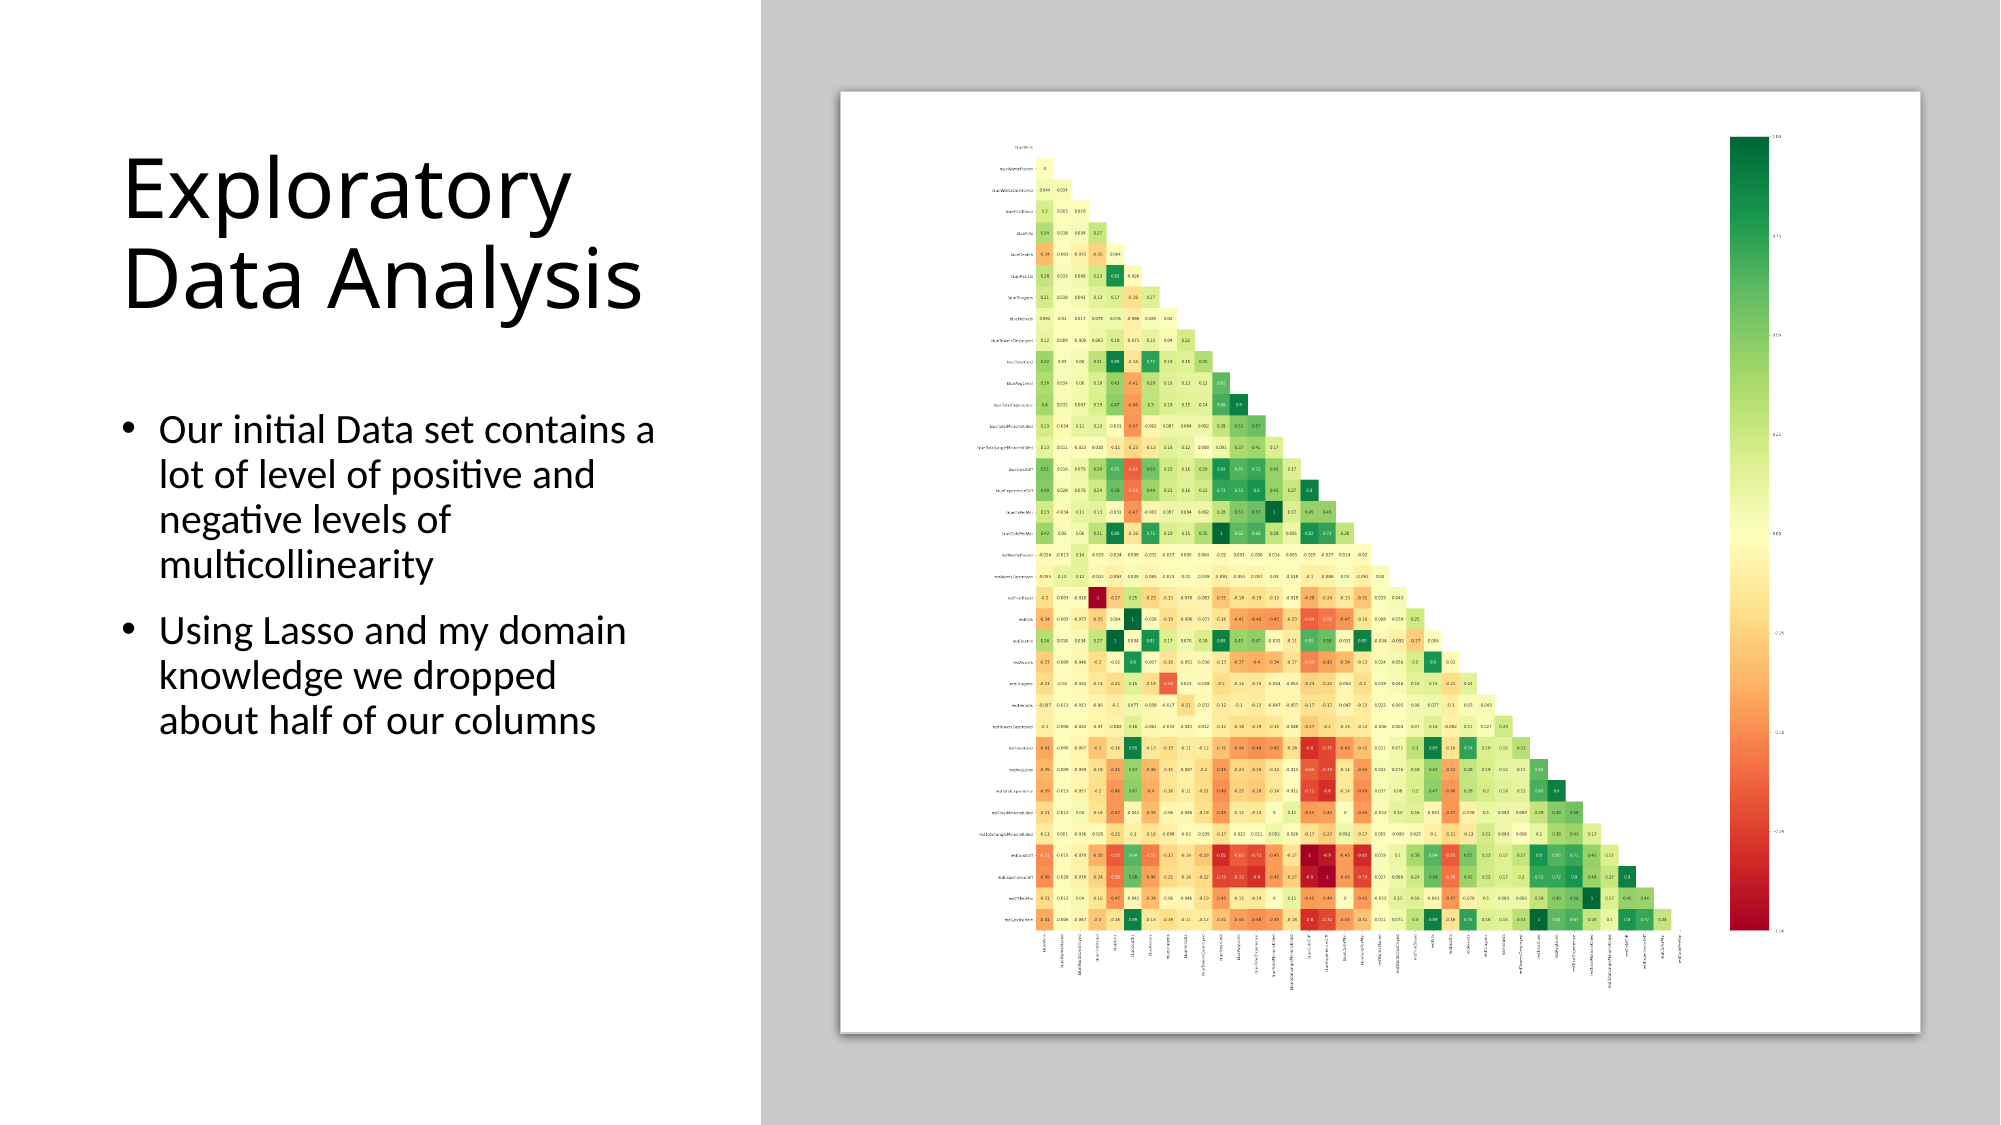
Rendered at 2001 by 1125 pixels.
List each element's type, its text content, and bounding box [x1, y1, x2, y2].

text_box [760, 0, 2000, 1125]
list Our initial Data set contains a lot of level of positive and negative levels of multicollinearity Using Lasso and my domain knowledge we dropped about half of our columns [106, 399, 682, 1021]
picture [974, 132, 1787, 992]
text_box [839, 90, 1922, 1034]
title Exploratory Data Analysis [106, 103, 682, 370]
